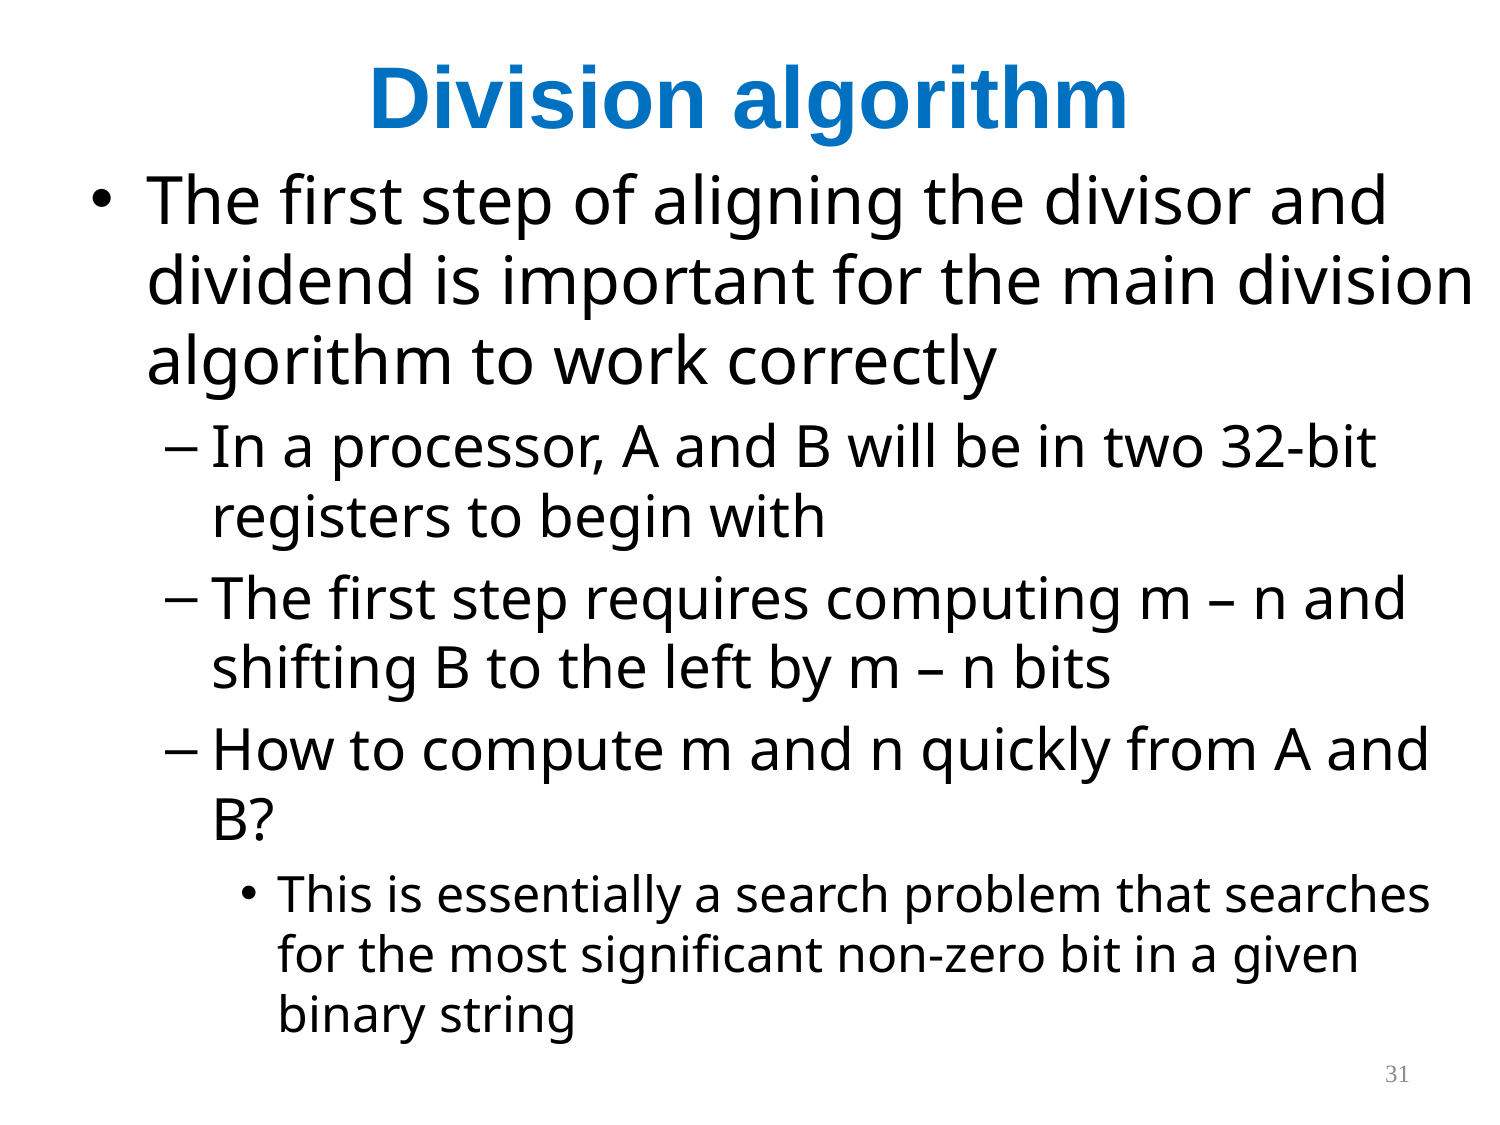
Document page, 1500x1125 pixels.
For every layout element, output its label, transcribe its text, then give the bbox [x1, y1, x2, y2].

list The first step of aligning the divisor and dividend is important for the main division algorithm to work correctly In a processor, A and B will be in two 32-bit registers to begin with The first step requires computing m – n and shifting B to the left by m – n bits How to compute m and n quickly from A and B? This is essentially a search problem that searches for the most significant non-zero bit in a given binary string [75, 149, 1500, 1125]
slide_number 31 [1074, 1042, 1425, 1103]
title Division algorithm [0, 0, 1500, 188]
